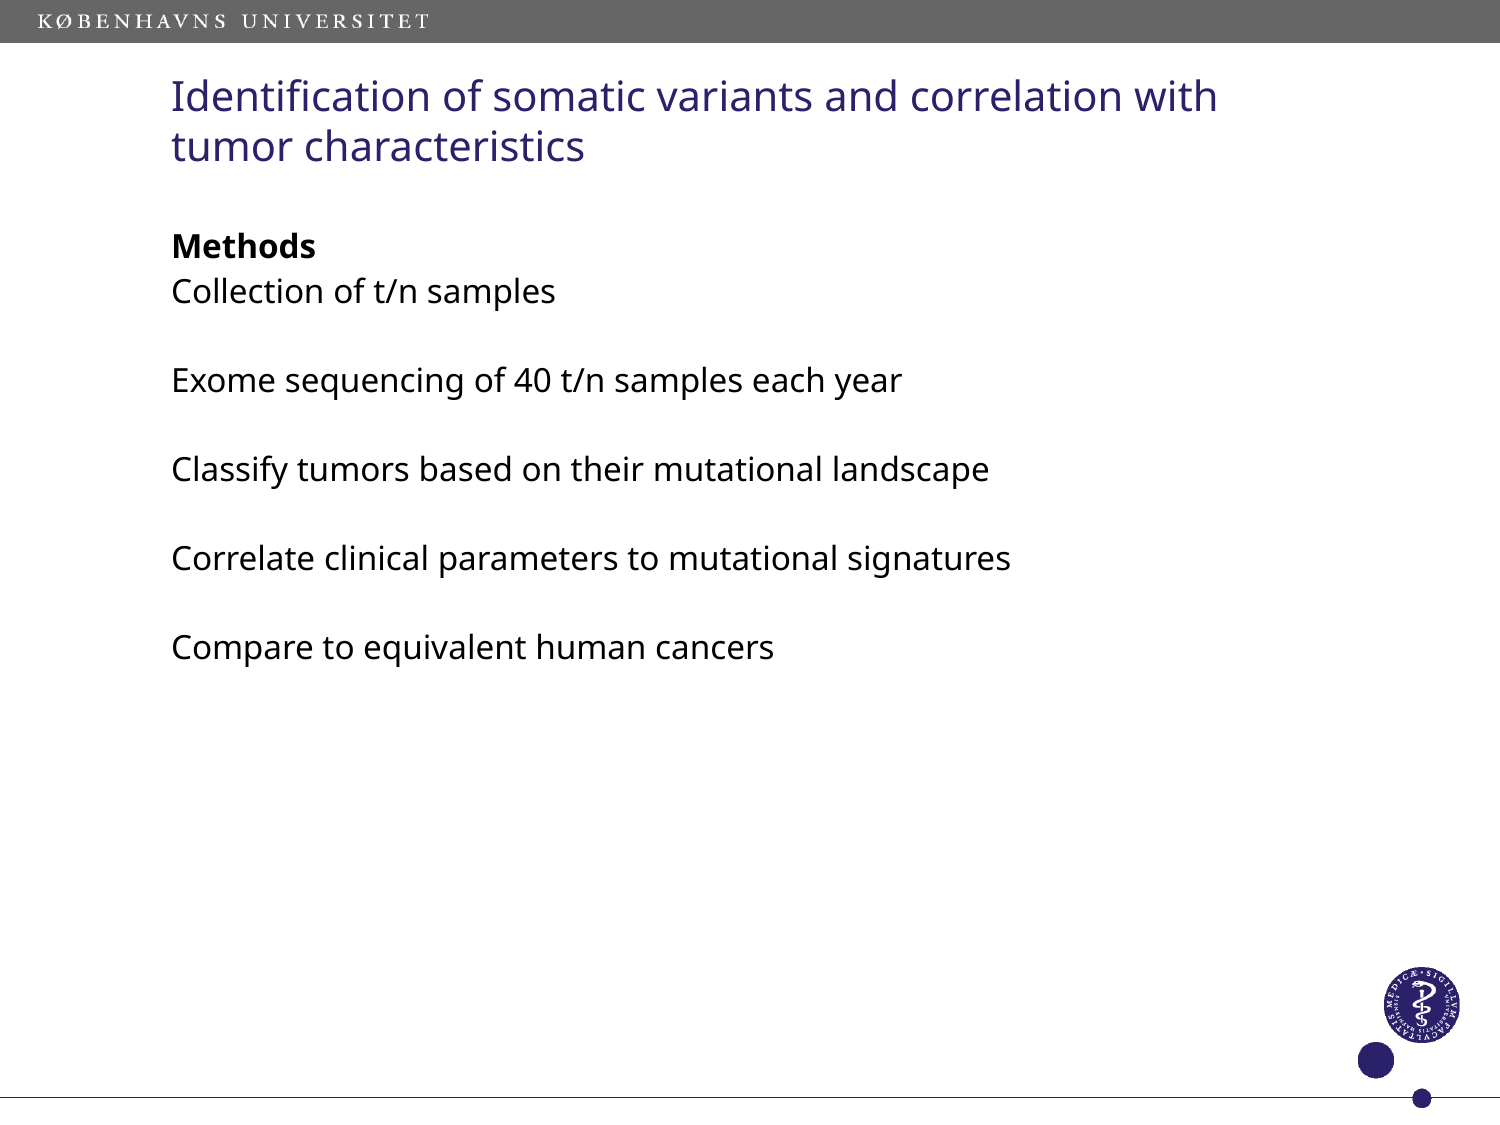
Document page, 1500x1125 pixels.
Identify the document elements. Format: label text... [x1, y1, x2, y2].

list Methods Collection of t/n samples Exome sequencing of 40 t/n samples each year Classify tumors based on their mutational landscape Correlate clinical parameters to mutational signatures Compare to equivalent human cancers [170, 224, 1251, 962]
title Identification of somatic variants and correlation with tumor characteristics [170, 74, 1251, 171]
picture [0, 914, 1500, 1097]
picture [0, 1098, 1500, 1125]
picture [0, 0, 1500, 43]
